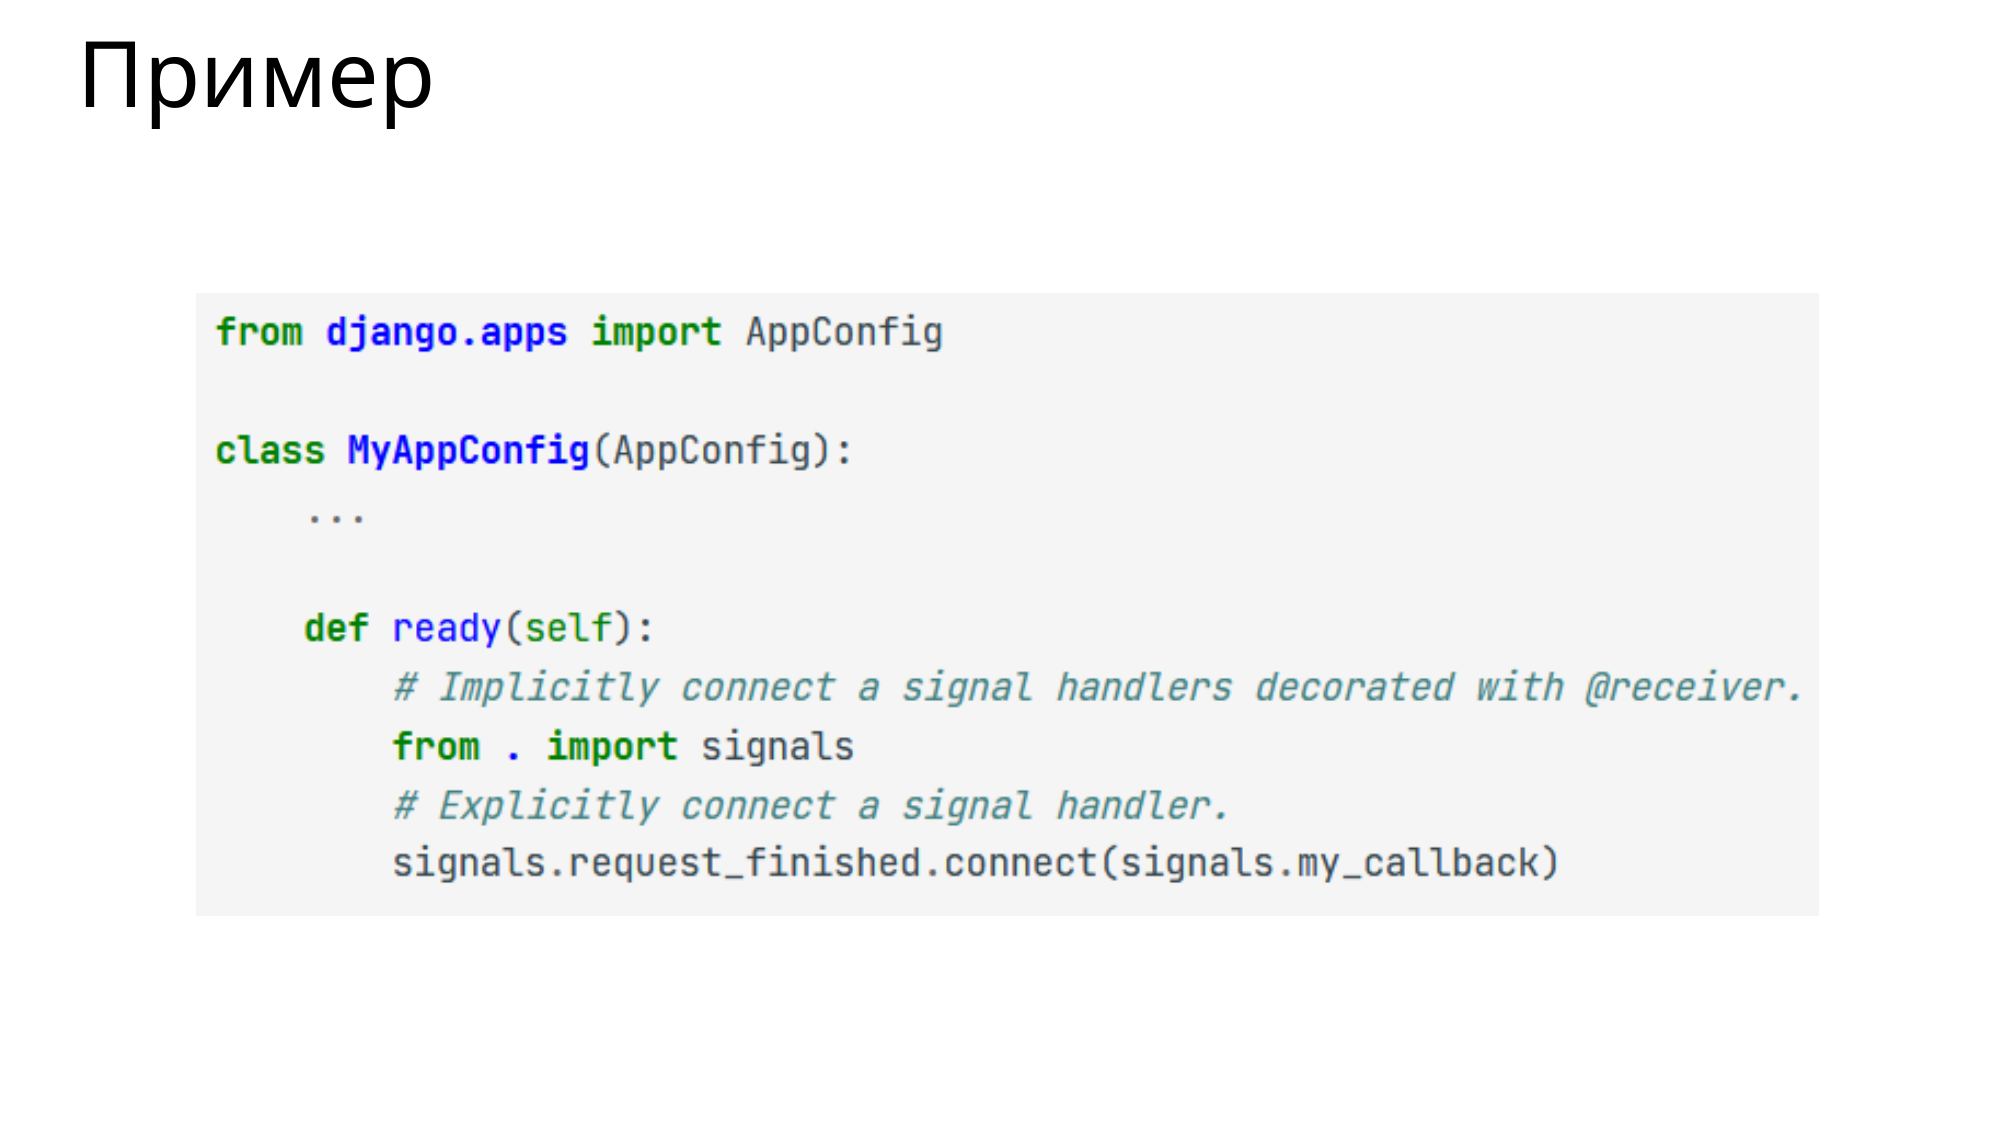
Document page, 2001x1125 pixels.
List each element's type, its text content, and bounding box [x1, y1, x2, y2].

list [196, 293, 1819, 916]
title Пример [62, 29, 1953, 205]
